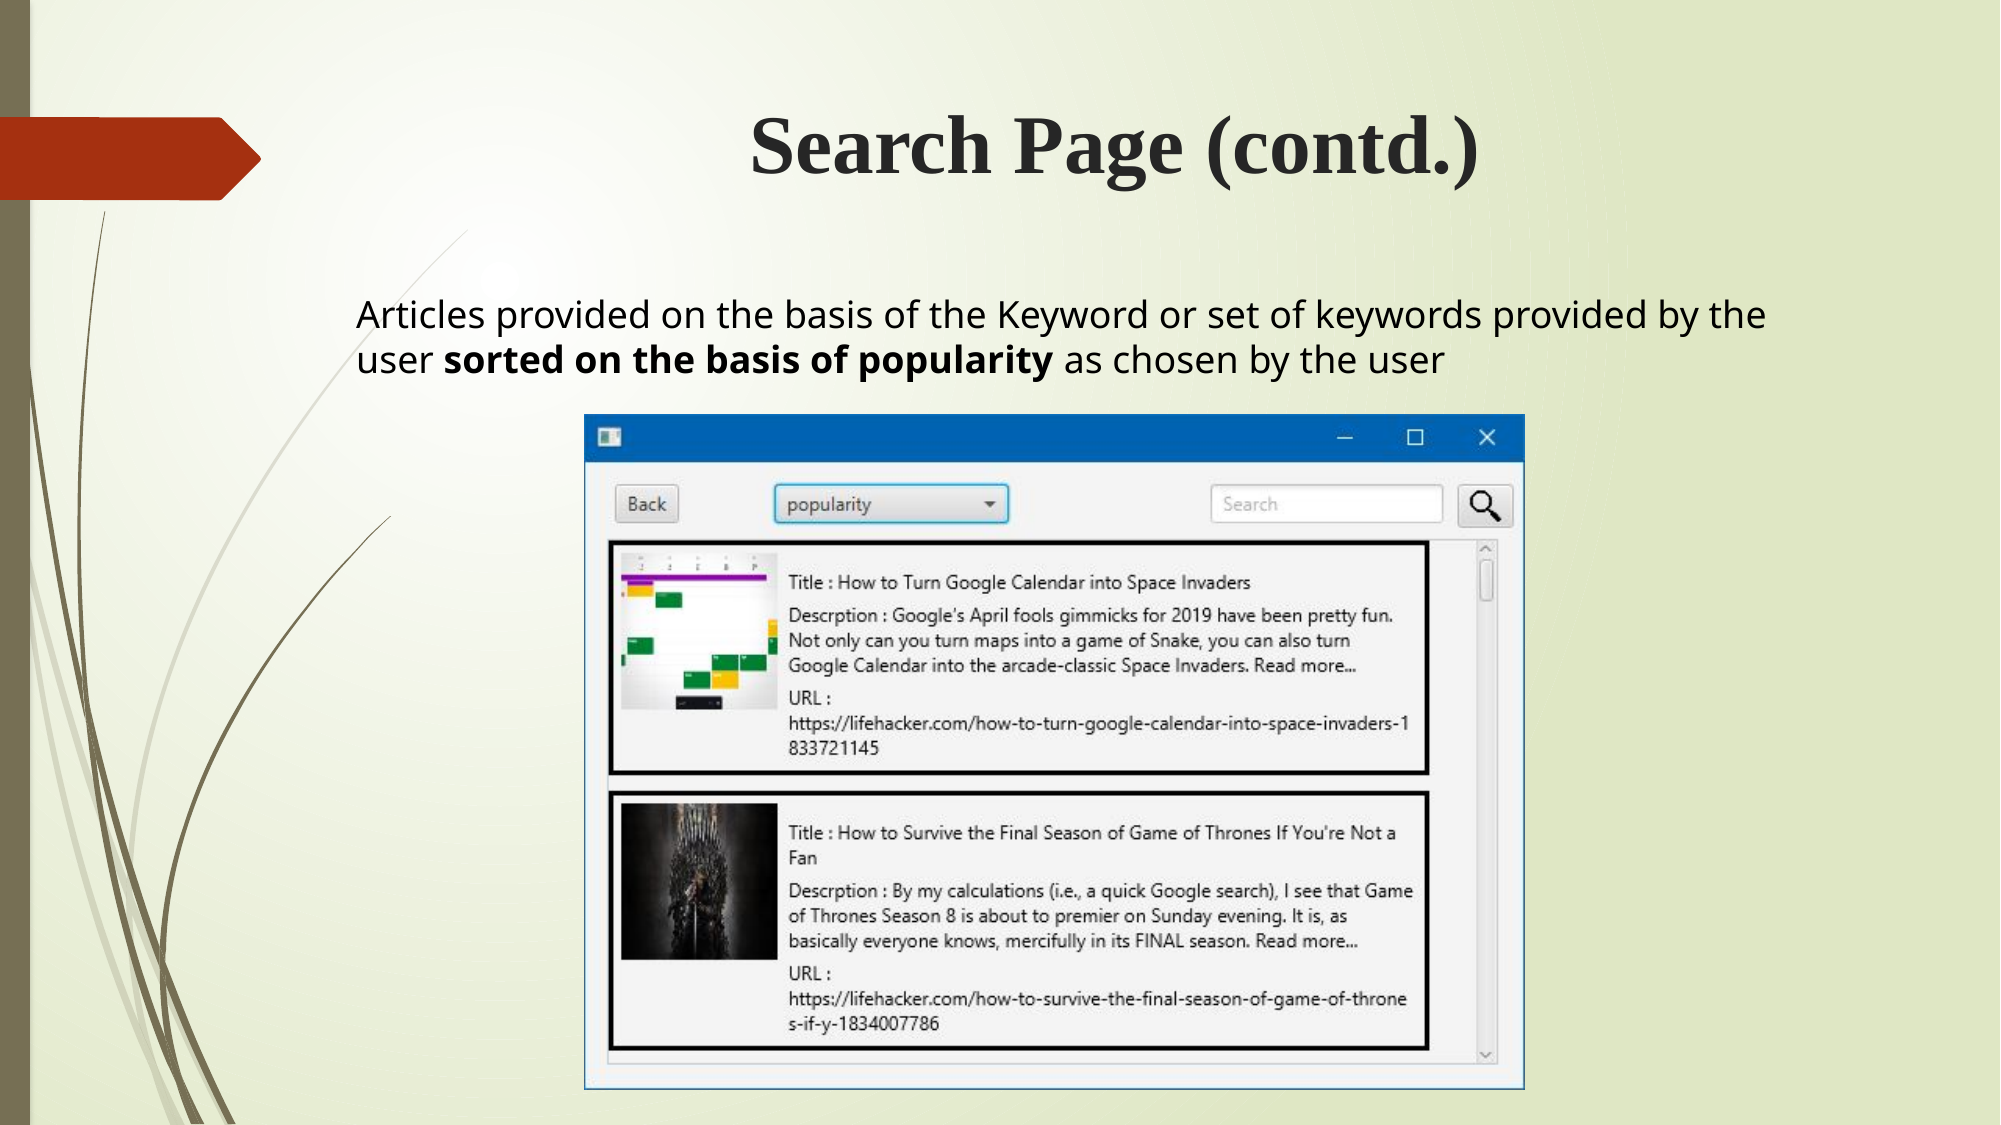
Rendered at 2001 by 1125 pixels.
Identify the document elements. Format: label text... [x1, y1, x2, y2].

picture [583, 413, 1525, 1090]
text_box Articles provided on the basis of the Keyword or set of keywords provided by the user sorted on the basis of popularity as chosen by the user [341, 283, 1846, 389]
title Search Page (contd.) [384, 82, 1846, 283]
